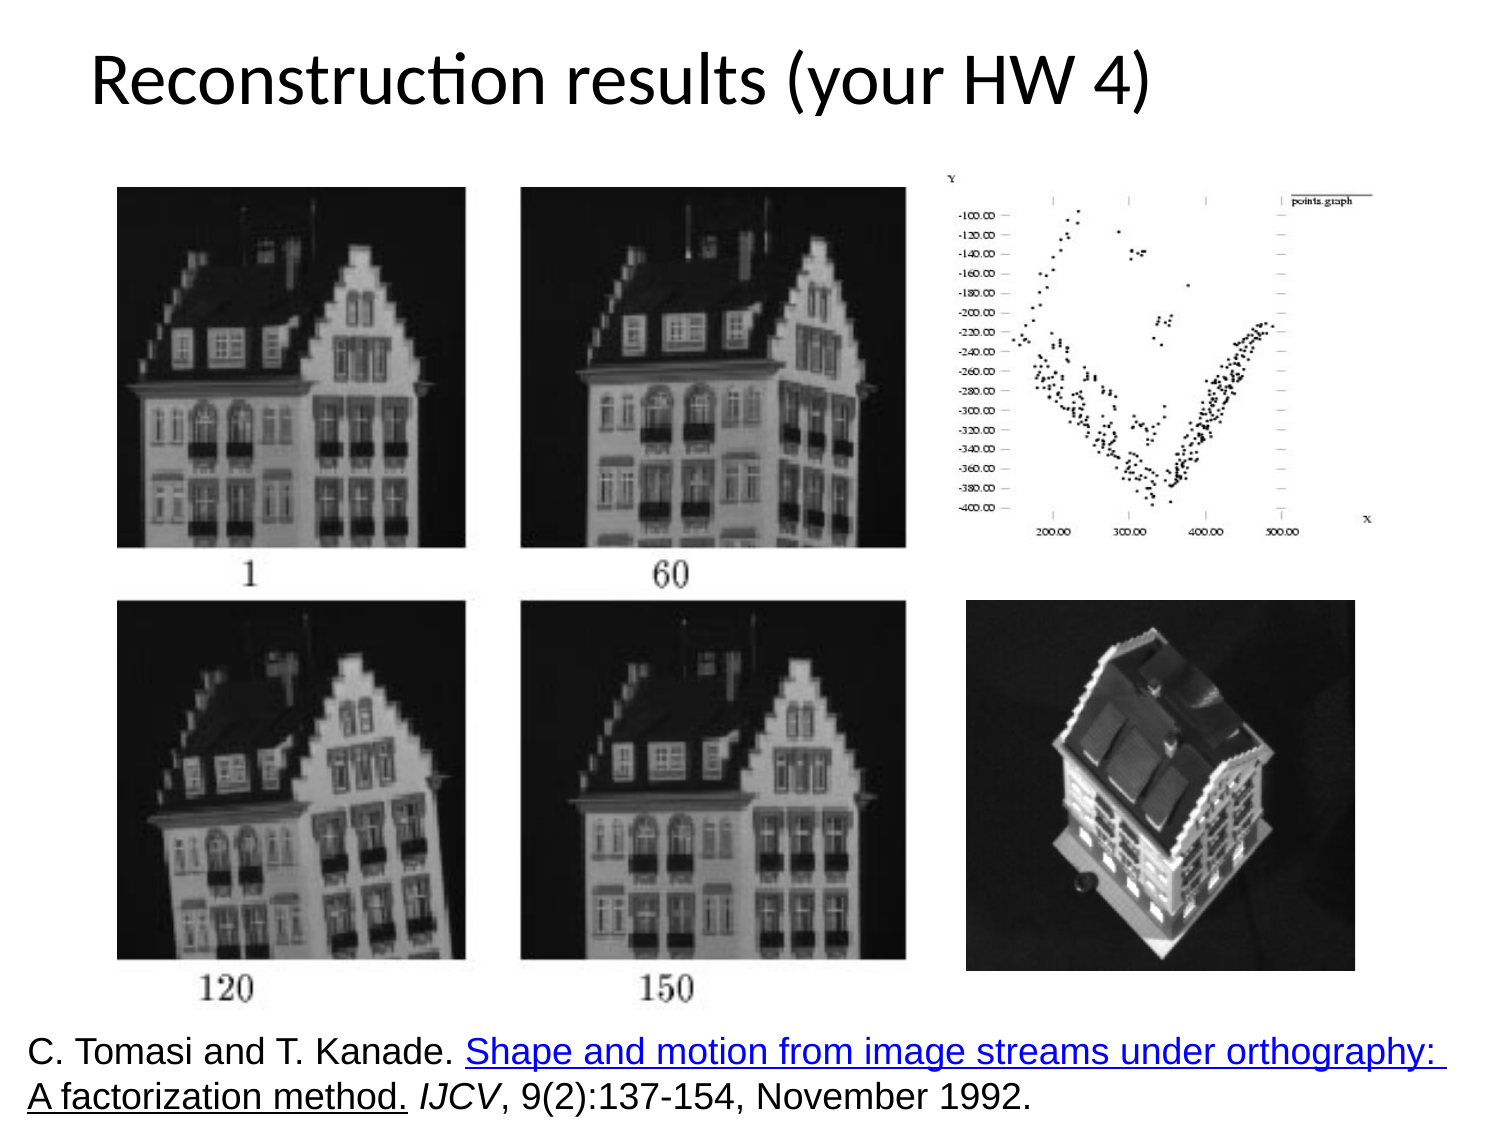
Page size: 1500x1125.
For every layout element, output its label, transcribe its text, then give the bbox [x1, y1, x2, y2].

title Reconstruction results (your HW 4) [74, 0, 1426, 151]
picture [944, 172, 1376, 539]
picture [965, 599, 1356, 972]
picture [116, 187, 908, 1013]
text_box C. Tomasi and T. Kanade. Shape and motion from image streams under orthography: A factorization method. IJCV, 9(2):137-154, November 1992. [12, 1020, 1500, 1125]
